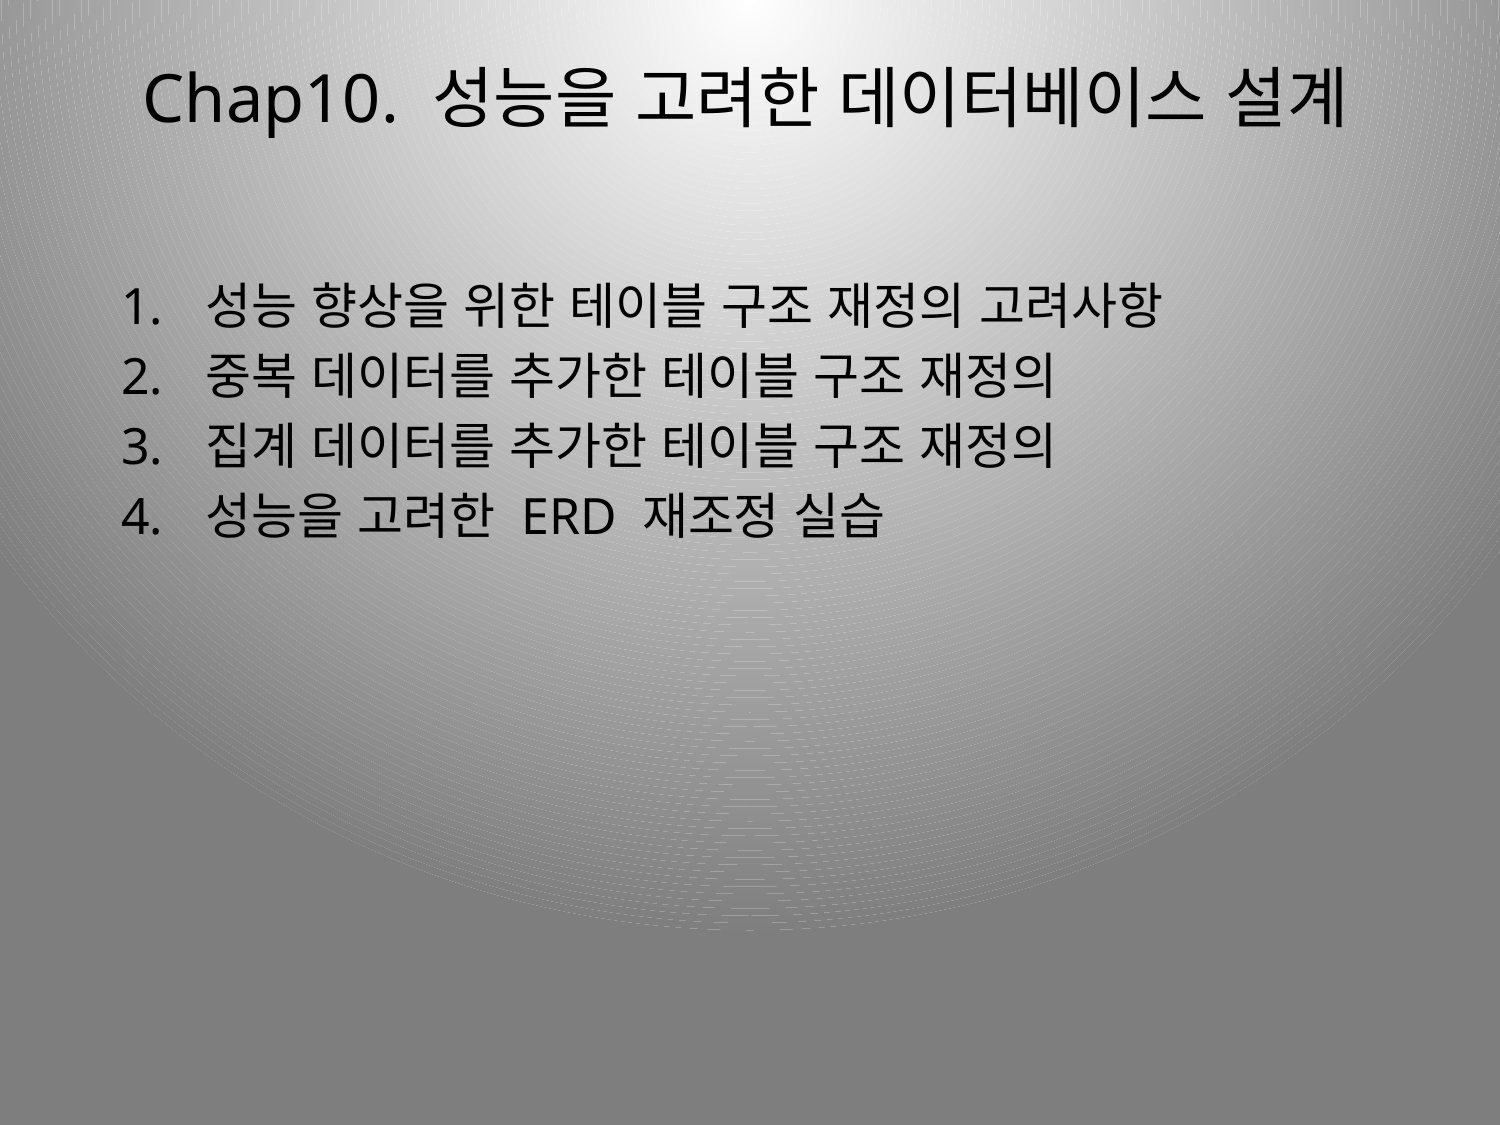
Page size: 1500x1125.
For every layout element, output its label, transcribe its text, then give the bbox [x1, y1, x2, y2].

list 성능 향상을 위한 테이블 구조 재정의 고려사항 중복 데이터를 추가한 테이블 구조 재정의 집계 데이터를 추가한 테이블 구조 재정의 성능을 고려한 ERD 재조정 실습 [88, 267, 1439, 1010]
title Chap10. 성능을 고려한 데이터베이스 설계 [71, 30, 1422, 161]
